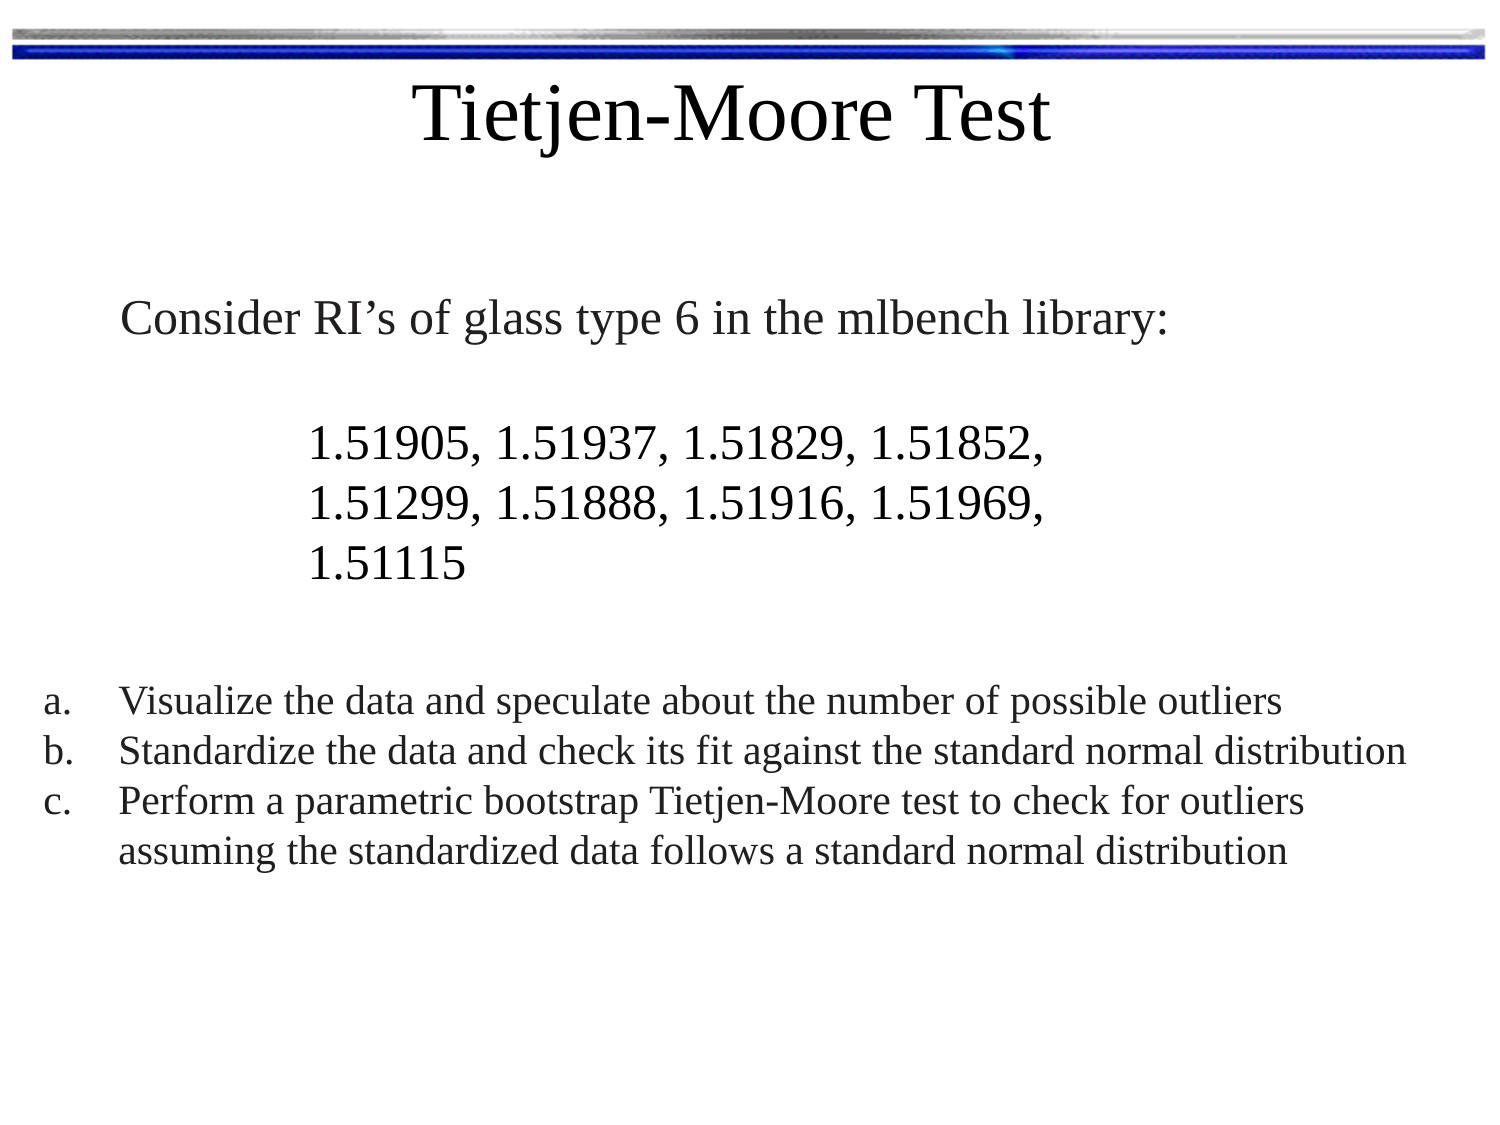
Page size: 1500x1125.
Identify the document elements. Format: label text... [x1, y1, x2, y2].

text_box Consider RI’s of glass type 6 in the mlbench library: [105, 276, 1427, 352]
text_box Visualize the data and speculate about the number of possible outliers Standardize the data and check its fit against the standard normal distribution Perform a parametric bootstrap Tietjen-Moore test to check for outliers assuming the standardized data follows a standard normal distribution [28, 665, 1465, 881]
text_box 1.51905, 1.51937, 1.51829, 1.51852, 1.51299, 1.51888, 1.51916, 1.51969, 1.51115 [292, 401, 1225, 597]
text_box Tietjen-Moore Test [71, 65, 1393, 165]
picture [9, 24, 1491, 65]
